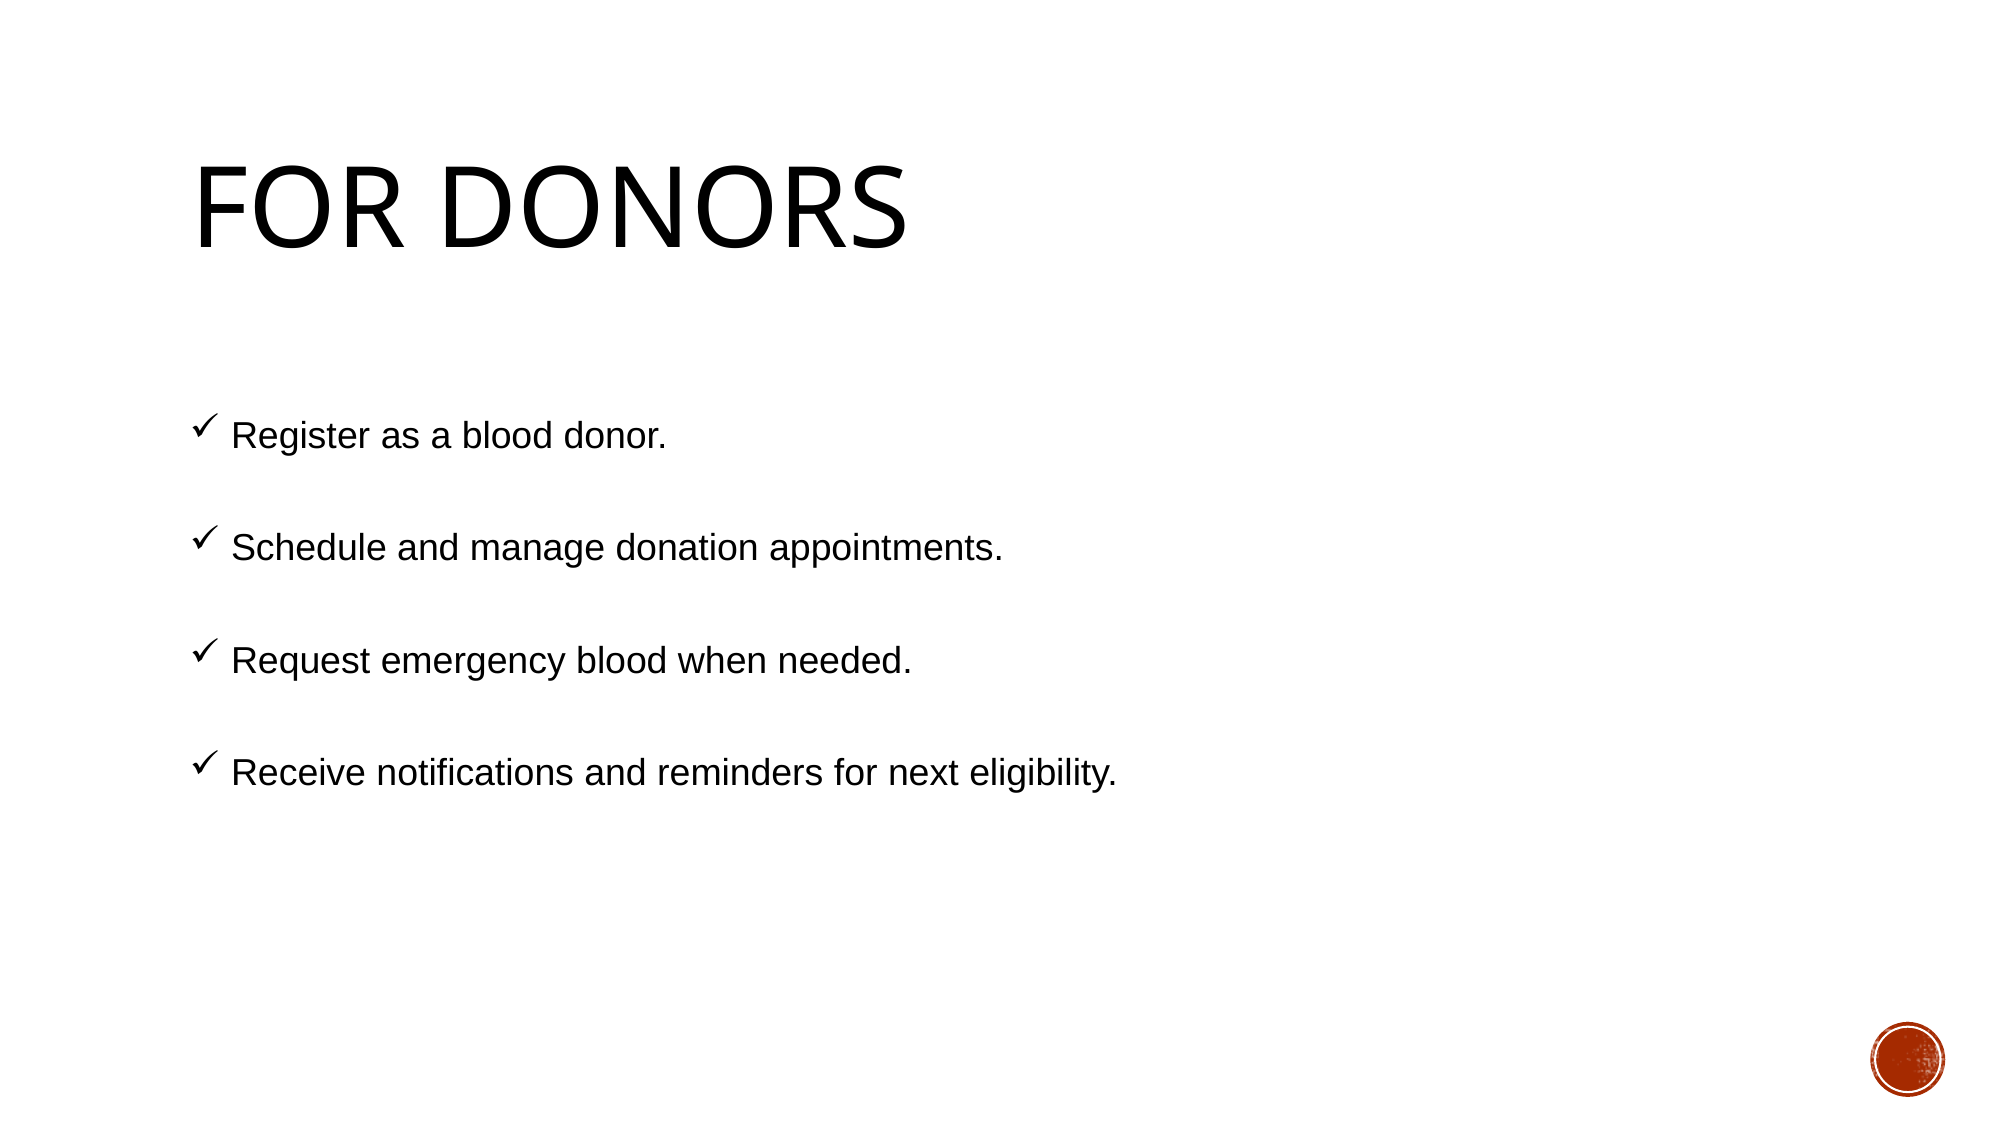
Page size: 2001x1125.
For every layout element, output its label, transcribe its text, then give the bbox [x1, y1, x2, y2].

list Register as a blood donor. Schedule and manage donation appointments. Request emergency blood when needed. Receive notifications and reminders for next eligibility. [174, 242, 1144, 895]
title For donors [175, 79, 1826, 344]
